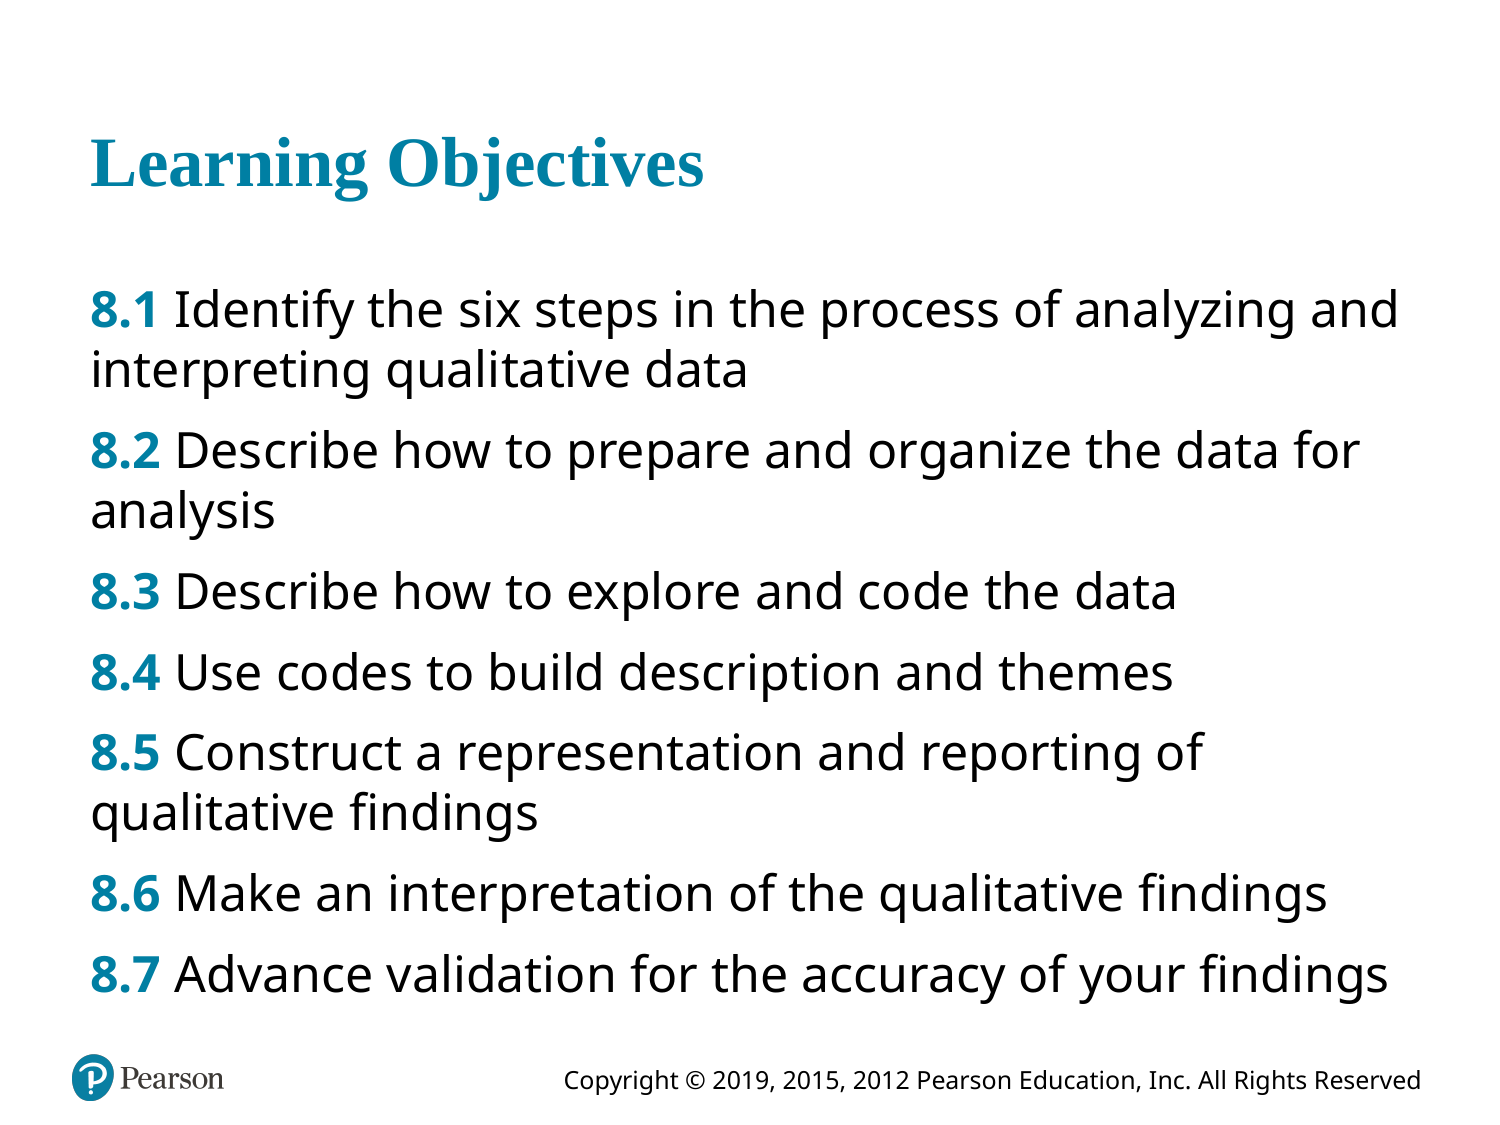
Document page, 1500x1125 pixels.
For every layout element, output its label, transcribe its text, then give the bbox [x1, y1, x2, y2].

picture [72, 1087, 83, 1101]
picture [98, 1054, 224, 1101]
picture [80, 1063, 106, 1088]
title Learning Objectives [75, 35, 1425, 216]
list 8.1 Identify the six steps in the process of analyzing and interpreting qualitative data 8.2 Describe how to prepare and organize the data for analysis 8.3 Describe how to explore and code the data 8.4 Use codes to build description and themes 8.5 Construct a representation and reporting of qualitative findings 8.6 Make an interpretation of the qualitative findings 8.7 Advance validation for the accuracy of your findings [75, 262, 1425, 1005]
picture [72, 1054, 88, 1070]
